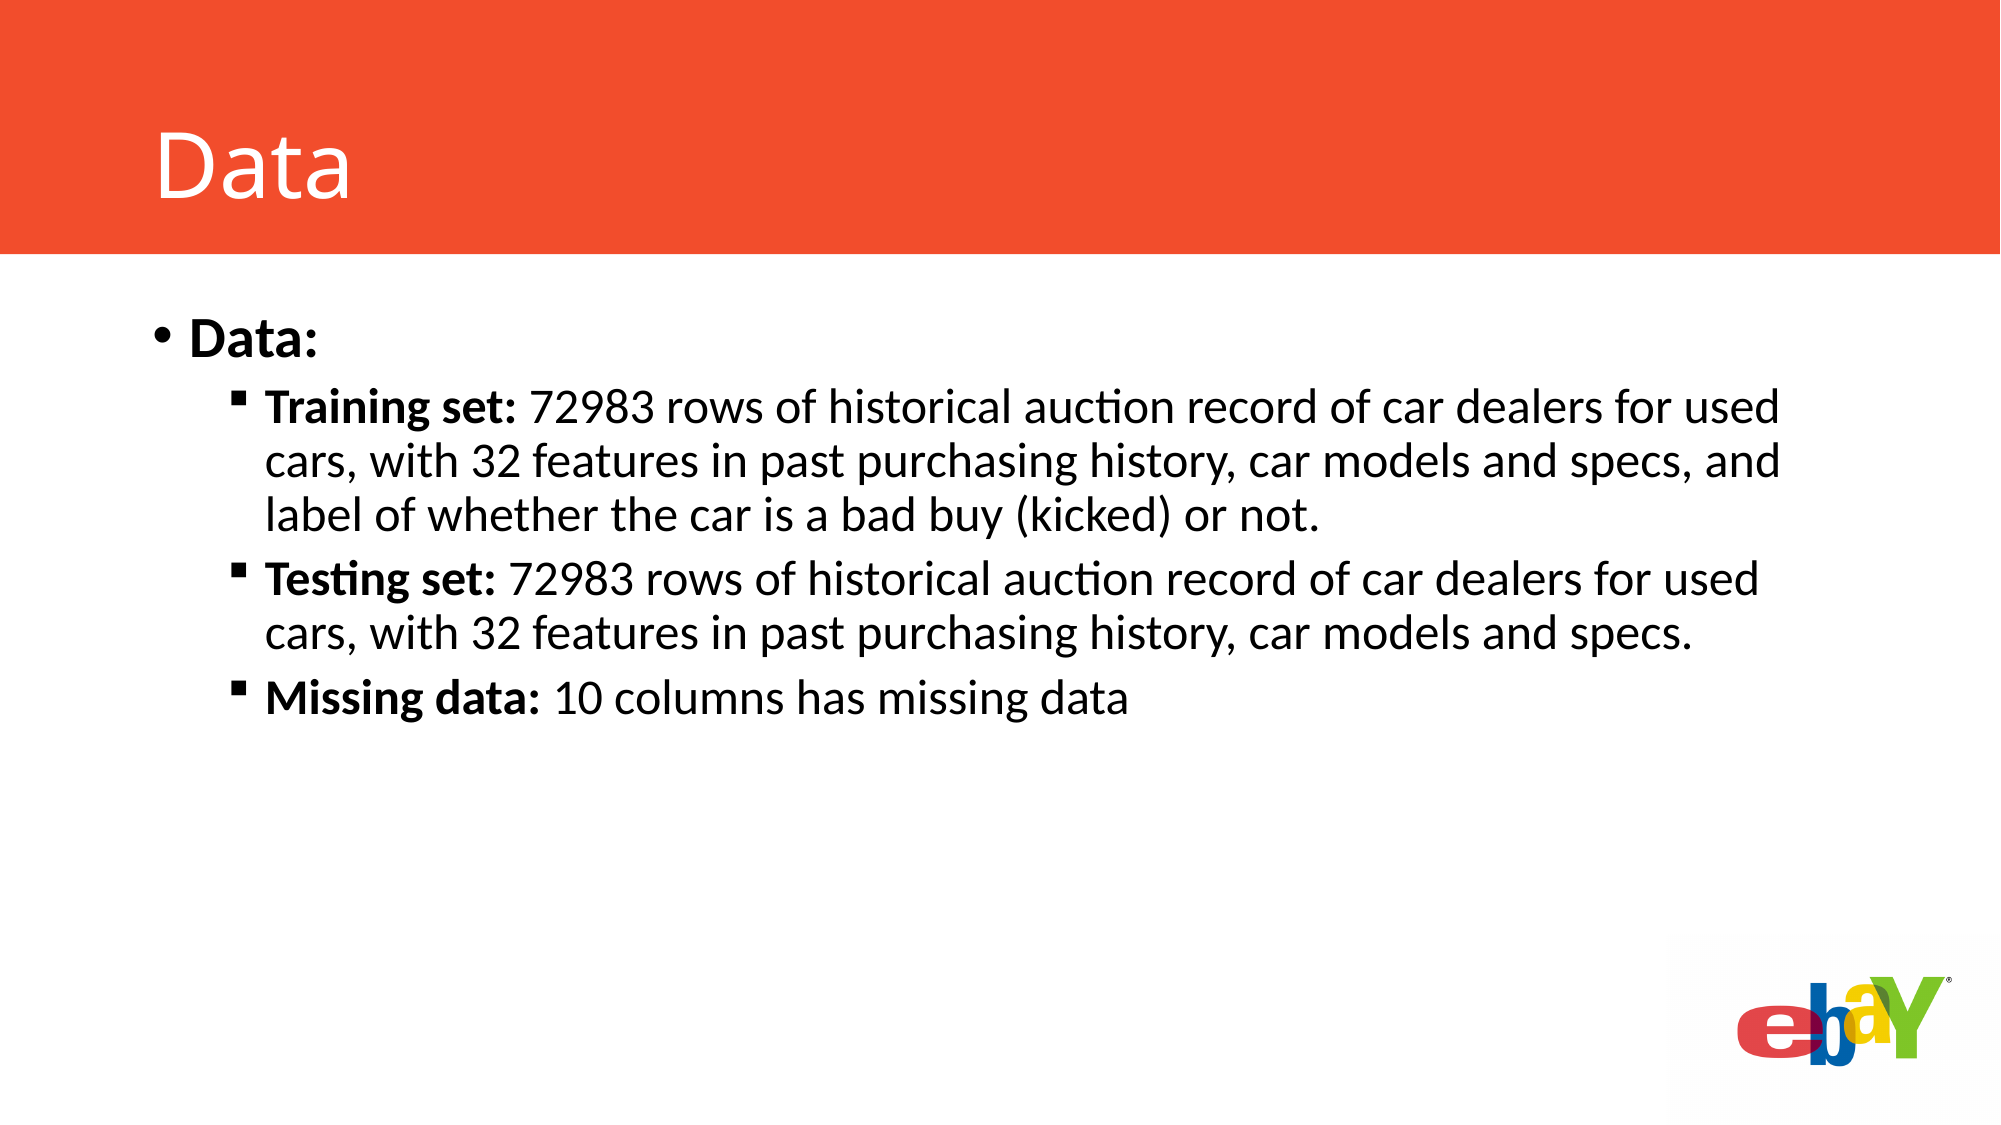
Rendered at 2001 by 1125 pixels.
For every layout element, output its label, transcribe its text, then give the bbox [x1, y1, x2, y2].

title Data [137, 59, 1863, 278]
picture [1666, 934, 2000, 1125]
text_box [0, 0, 2000, 255]
list Data: Training set: 72983 rows of historical auction record of car dealers for used cars, with 32 features in past purchasing history, car models and specs, and label of whether the car is a bad buy (kicked) or not. Testing set: 72983 rows of historical auction record of car dealers for used cars, with 32 features in past purchasing history, car models and specs. Missing data: 10 columns has missing data [137, 299, 1863, 1125]
